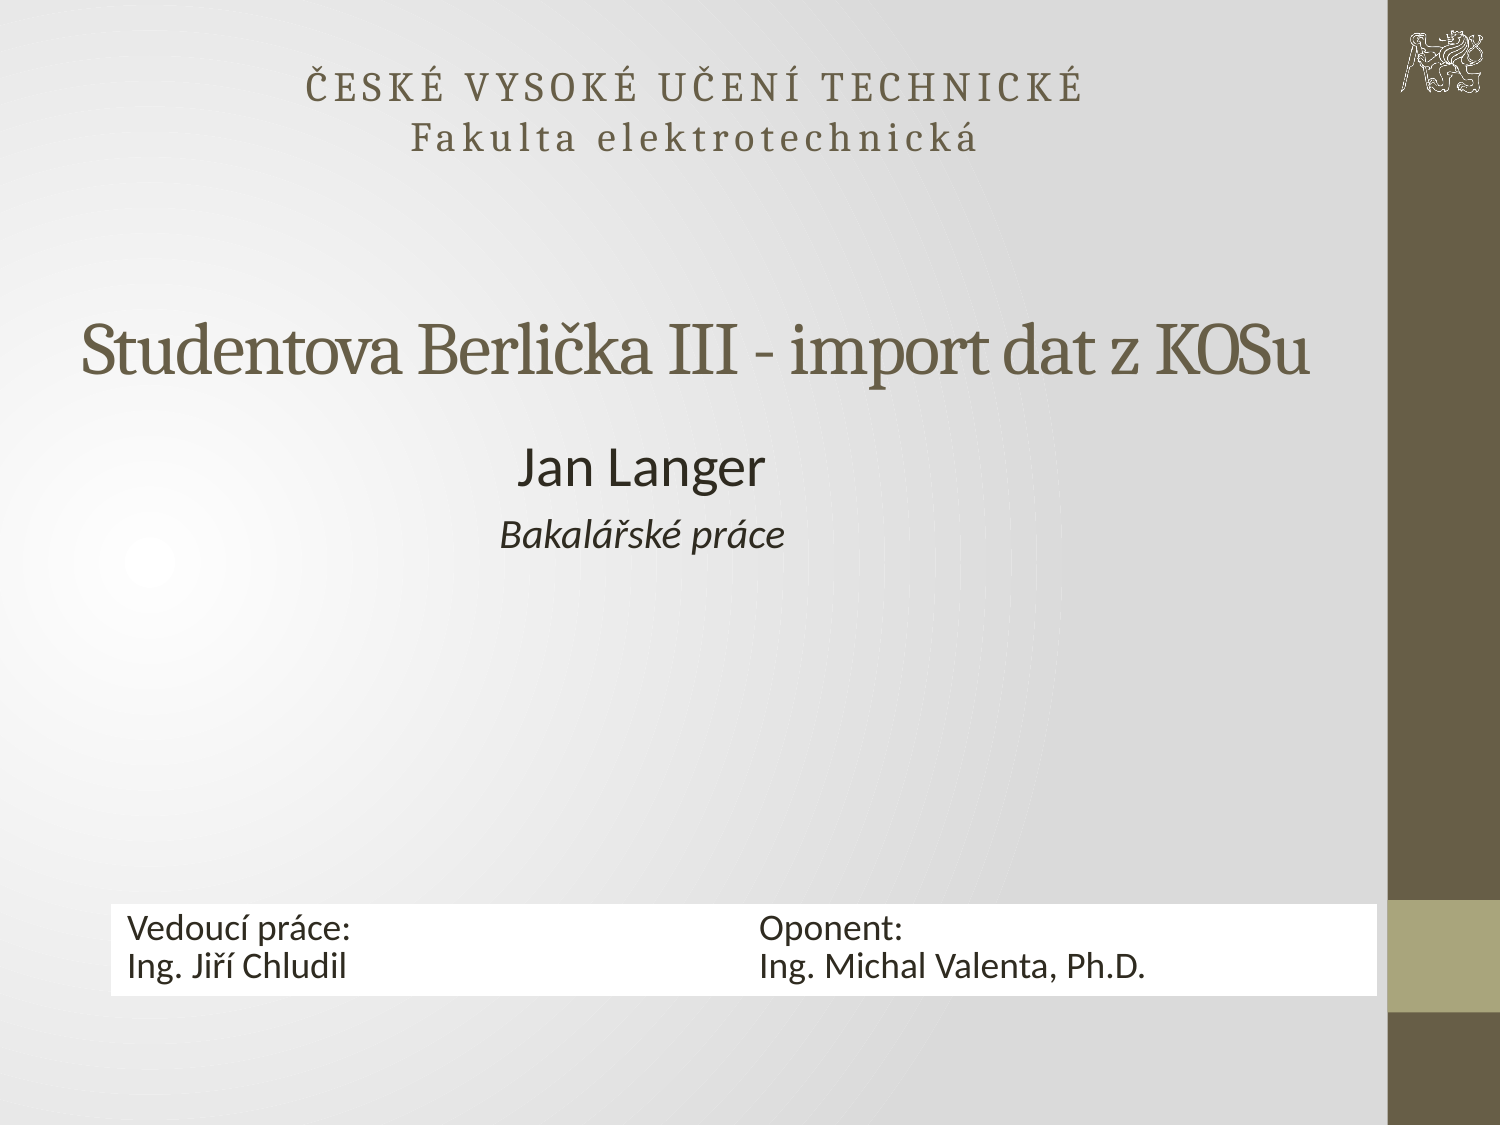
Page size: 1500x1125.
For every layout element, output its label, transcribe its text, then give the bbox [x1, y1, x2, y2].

title ČESKÉ VYSOKÉ UČENÍ TECHNICKÉ Fakulta elektrotechnická Studentova Berlička III - import dat z KOSu [17, 61, 1377, 398]
table_header Oponent: Ing. Michal Valenta, Ph.D. [745, 906, 1375, 995]
table_header Vedoucí práce: Ing. Jiří Chludil [113, 906, 743, 995]
subtitle Jan Langer Bakalářské práce [112, 420, 1173, 904]
picture [1399, 29, 1484, 94]
